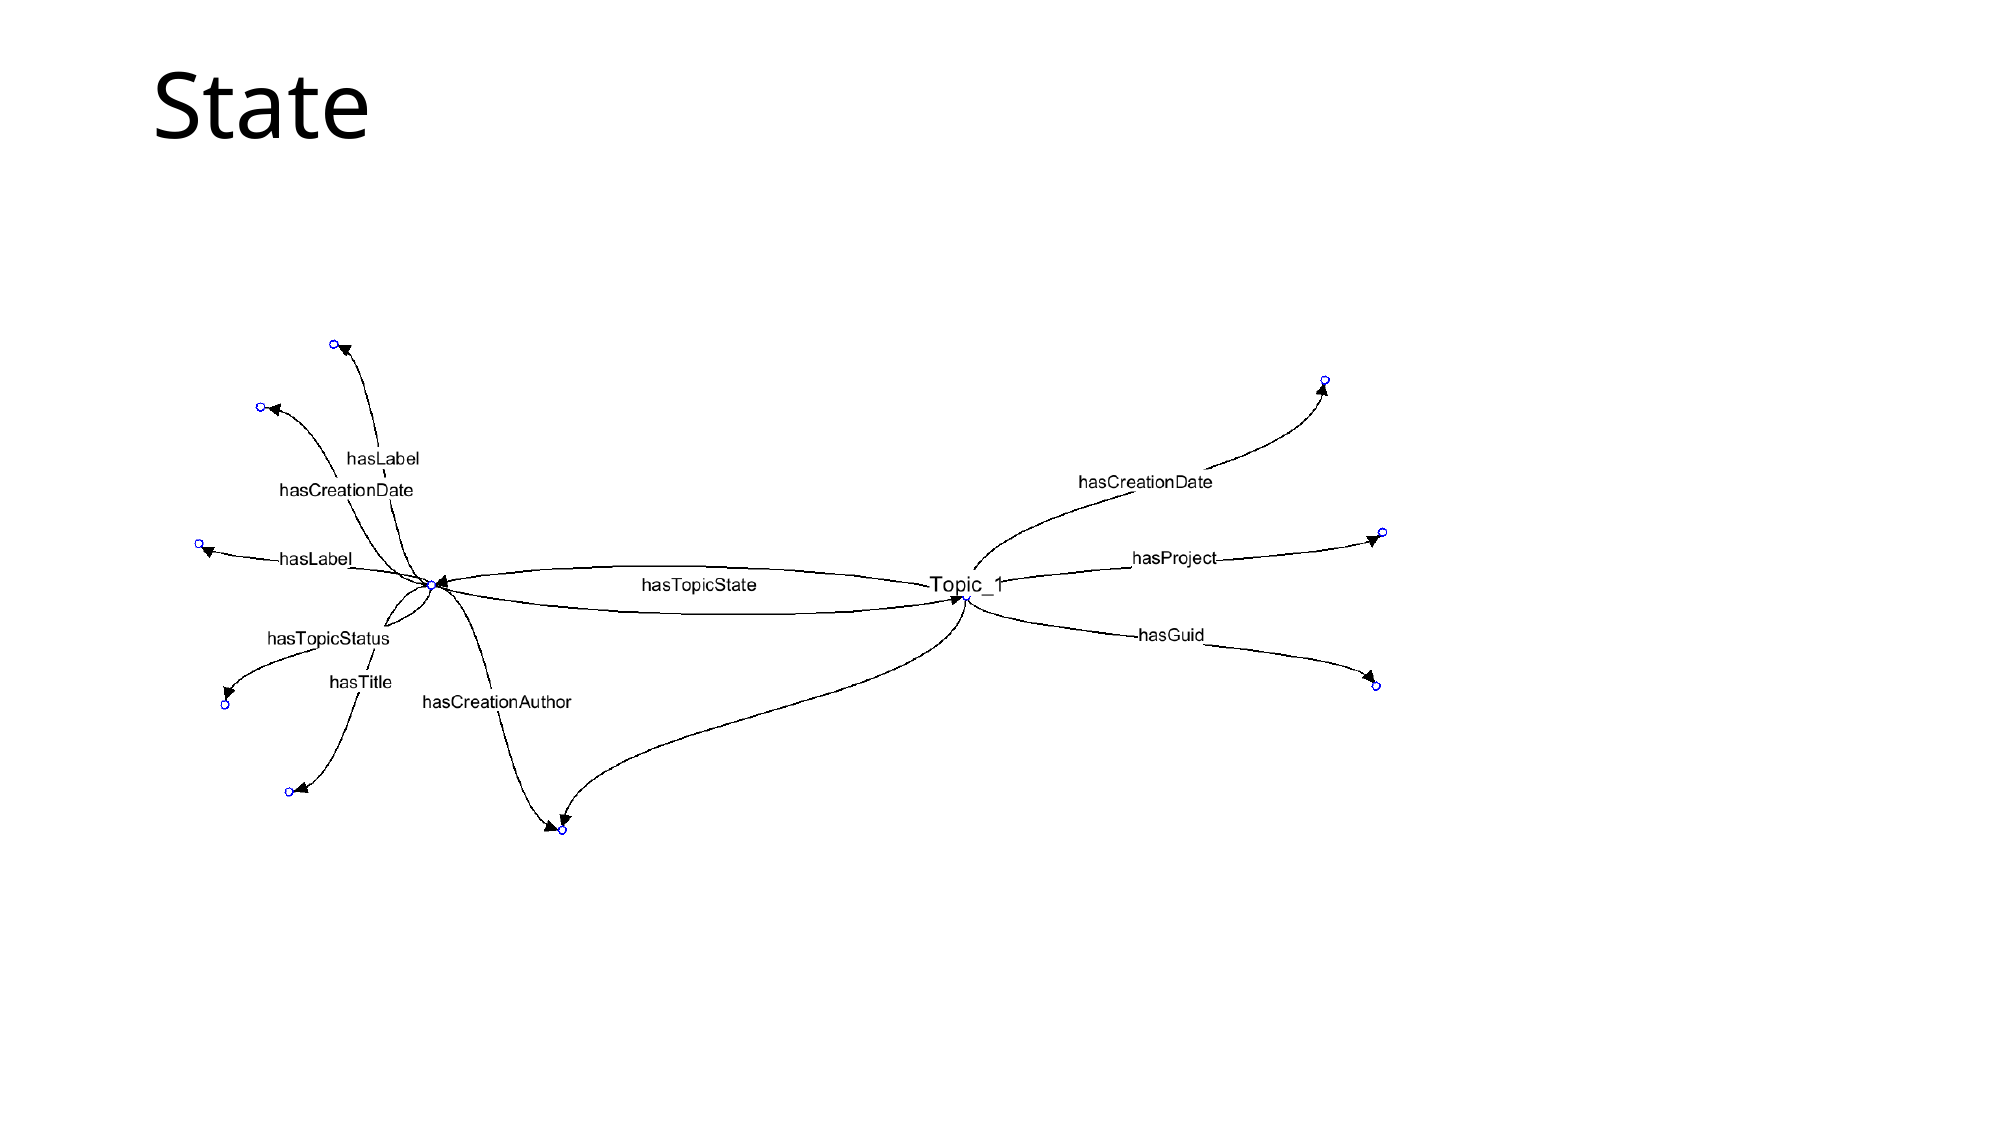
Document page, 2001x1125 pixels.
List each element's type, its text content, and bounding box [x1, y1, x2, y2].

picture [169, 207, 1417, 880]
title State [137, 0, 1863, 218]
